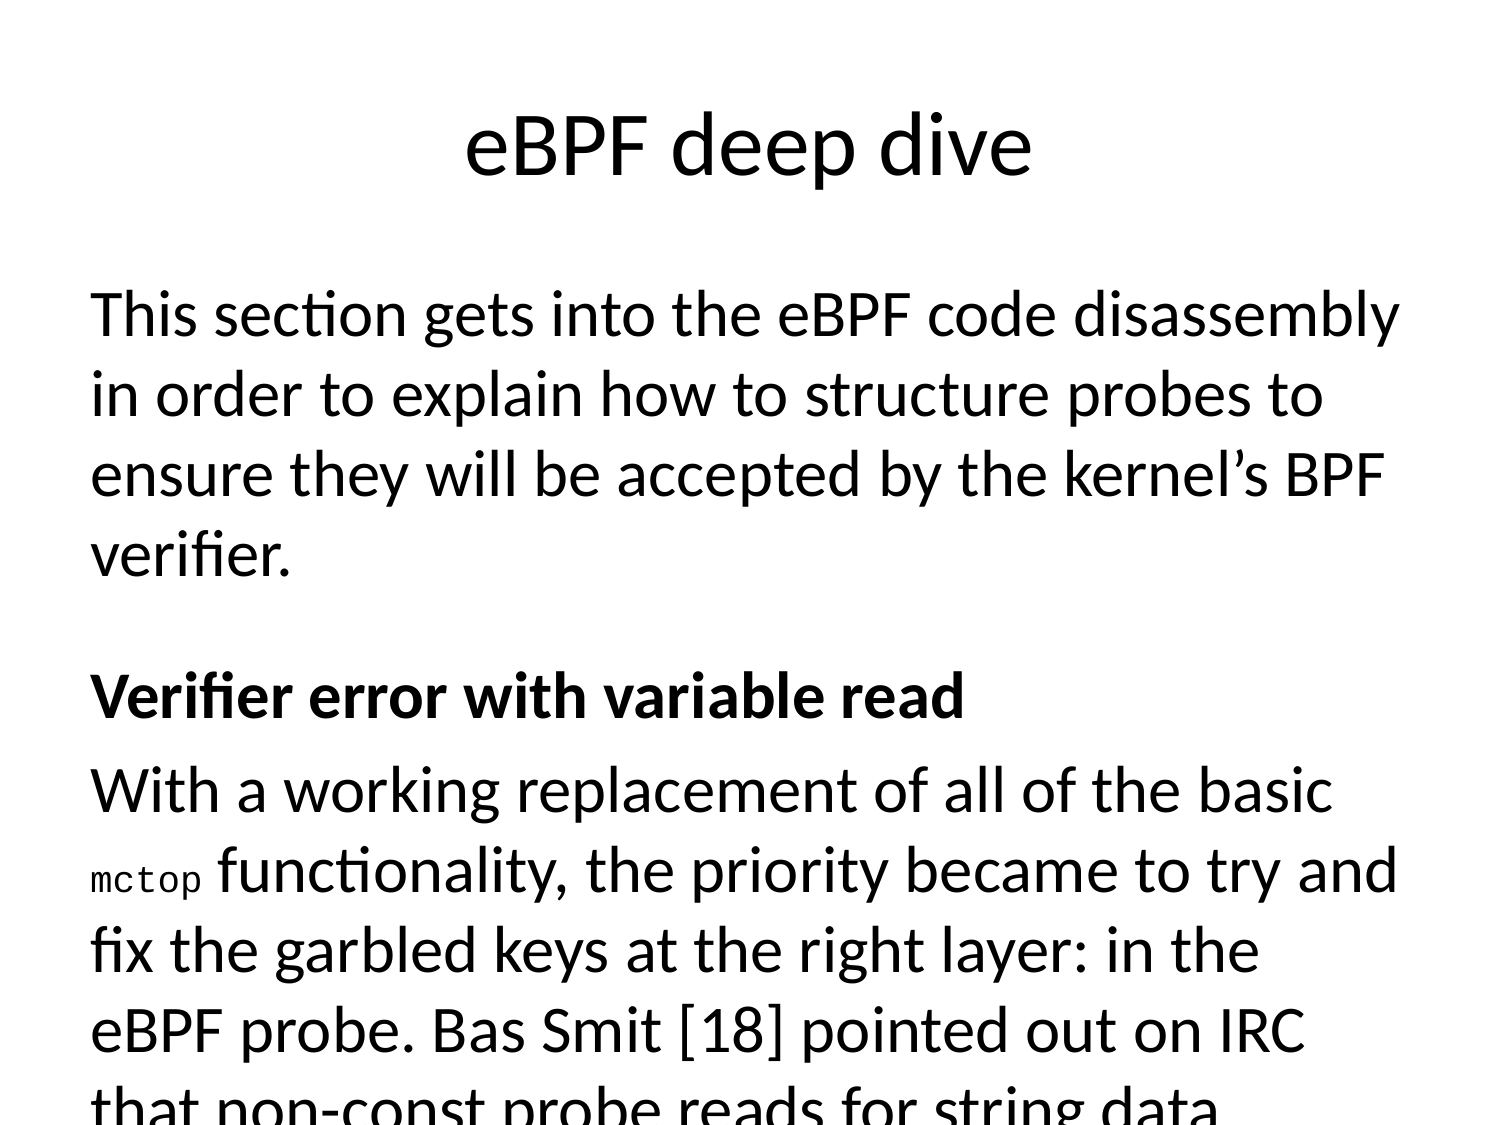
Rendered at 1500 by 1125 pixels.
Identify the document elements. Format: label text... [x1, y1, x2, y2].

list This section gets into the eBPF code disassembly in order to explain how to structure probes to ensure they will be accepted by the kernel’s BPF verifier. Verifier error with variable read With a working replacement of all of the basic mctop functionality, the priority became to try and fix the garbled keys at the right layer: in the eBPF probe. Bas Smit [18] pointed out on IRC that non-const probe reads for string data already a problem bpftrace had solved. This gave some renewed hope that there must be a way to get the eBPF verifier to accept a non-const length read. Knowing that this works in bpftrace, it would make sense to take a look at how this is handled there. This is the relevant LLVM IR generation procedure from bpftrace: else if (call.func == "str") { AllocaInst *strlen = b_.CreateAllocaBPF(b_.getInt64Ty(), "strlen"); b_.CreateMemSet(strlen, b_.getInt8(0), sizeof(uint64_t), 1); if (call.vargs->size() > 1) { call.vargs->at(1)->accept(*this); Value *proposed_strlen = b_.CreateAdd(expr_, b_.getInt64(1)); // add 1 to accommodate probe_read_str's null byte // largest read we'll allow = our global string buffer size Value *max = b_.getInt64(bpftrace_.strlen_); // integer comparison: unsigned less-than-or-equal-to CmpInst::Predicate P = CmpInst::ICMP_ULE; // check whether proposed_strlen is less-than-or-equal-to maximum Value *Cmp = b_.CreateICmp(P, proposed_strlen, max, "str.min.cmp"); // select proposed_strlen if it's sufficiently low, otherwise choose maximum Value *Select = b_.CreateSelect(Cmp, proposed_strlen, max, "str.min.select"); b_.CreateStore(Select, strlen); } else { b_.CreateStore(b_.getInt64(bpftrace_.strlen_), strlen); } AllocaInst *buf = b_.CreateAllocaBPF(bpftrace_.strlen_, "str"); b_.CreateMemSet(buf, b_.getInt8(0), bpftrace_.strlen_, 1); call.vargs->front()->accept(*this); b_.CreateProbeReadStr(buf, b_.CreateLoad(strlen), expr_); b_.CreateLifetimeEnd(strlen); expr_ = buf; expr_deleter_ = [this,buf]() { b_.CreateLifetimeEnd(buf); }; } This generates the LLVM IR for doing a comparison between the size parameter given, and the maximum size. This is sufficient for it to pass the eBPF verification that this is a safe read and can run inside the in-kernel BPF virtual machine. Taking inspiration from an existing issue for this in bcc, the probe definition, as described in iovisor/bcc#1260 [19] to include a logical assertion that the keysize must be smaller than the buffer size via a ternary. This didn’t work unfortunately, and it threw this eBPF verifier error: 54: (57) r2 &= 255 55: (bf) r6 = r10 56: (07) r6 += -80 57: (bf) r1 = r6 58: (85) call bpf_probe_read#4 invalid stack type R1 off=-80 access_size=255 processed 103 insns (limit 1000000) max_states_per_insn 0 total_states 7 peak_states 7 mark_read 4 As will be shown later, this message is more helpful than it initially seems, but at the time these values of -80 and 255 didn’t seem significant, and it wasn’t clear what was meant by an invalid stack offset, as this code was generated and difficult to associate back to the C code which resulted in it. Safe Code Generation A comment[20] on iovisor/bcc#1260, provided a hint towards a mechanism which could be used to demonstrate safety for passing a non-const length value to the probe read. In the commit message, this C snippet is used: int len; char buf[BUFSIZE]; /* BUFSIZE is 128 */ if (some_condition) len = 42; else len = 84; some_helper(..., buf, len & (BUFSIZE - 1)); That showed that a bitwise AND with a const value was enough to convince the verifier that this was safe! Of course, this only really be easy if the const value as a hex mask with all bits set, like 0xFF. In the Memcached source, we can see that KEY_MAX_LENGTH is 250. This is close enough to 255 that a mask of 0xFF could be applied: /** Maximum length of a key. */ #define KEY_MAX_LENGTH 250 By just setting the buffer size to 255, the maximum that will fit in a single byte, the verifier is now able to determine that no matter what value is read from keylen into keysize, it will be safe, and that a buffer overflow cannot be possible. The binary representation of 0xFF (255 decimal) is 1111 1111. To test this theory, the most significant bit can be flipped to 0, to get 0111 1111. Back to hexadecimal, this is 0x7F, and in decimal this is 127. By manually comparing the keysize with this mask via a bitwise AND, it works and is accepted by the verifier! If, however, the size of the buffer is dropped to just 126, there is the familiar verifier error once again. The reason why this happens is visible in the disassembly of the generated eBPF program: ; bpf_probe_read(&keyhit.keystr, keysize & READ_MASK, (void *)keystr); // Line 97 56: 57 02 00 00 7f 00 00 00 r2 &= 127 57: bf a6 00 00 00 00 00 00 r6 = r10 58: 07 06 00 00 80 ff ff ff r6 += -128 59: bf 61 00 00 00 00 00 00 r1 = r6 60: 85 00 00 00 04 00 00 00 call 4 By convention [21], R1 is used for the first argument to the call of bpf_probe_read (built-in function “4”), and R2 is used for the second argument. R6 is used as a temporary register, to store the value of R10, which is the frame pointer. [75, 262, 1425, 1005]
title eBPF deep dive [75, 45, 1425, 233]
